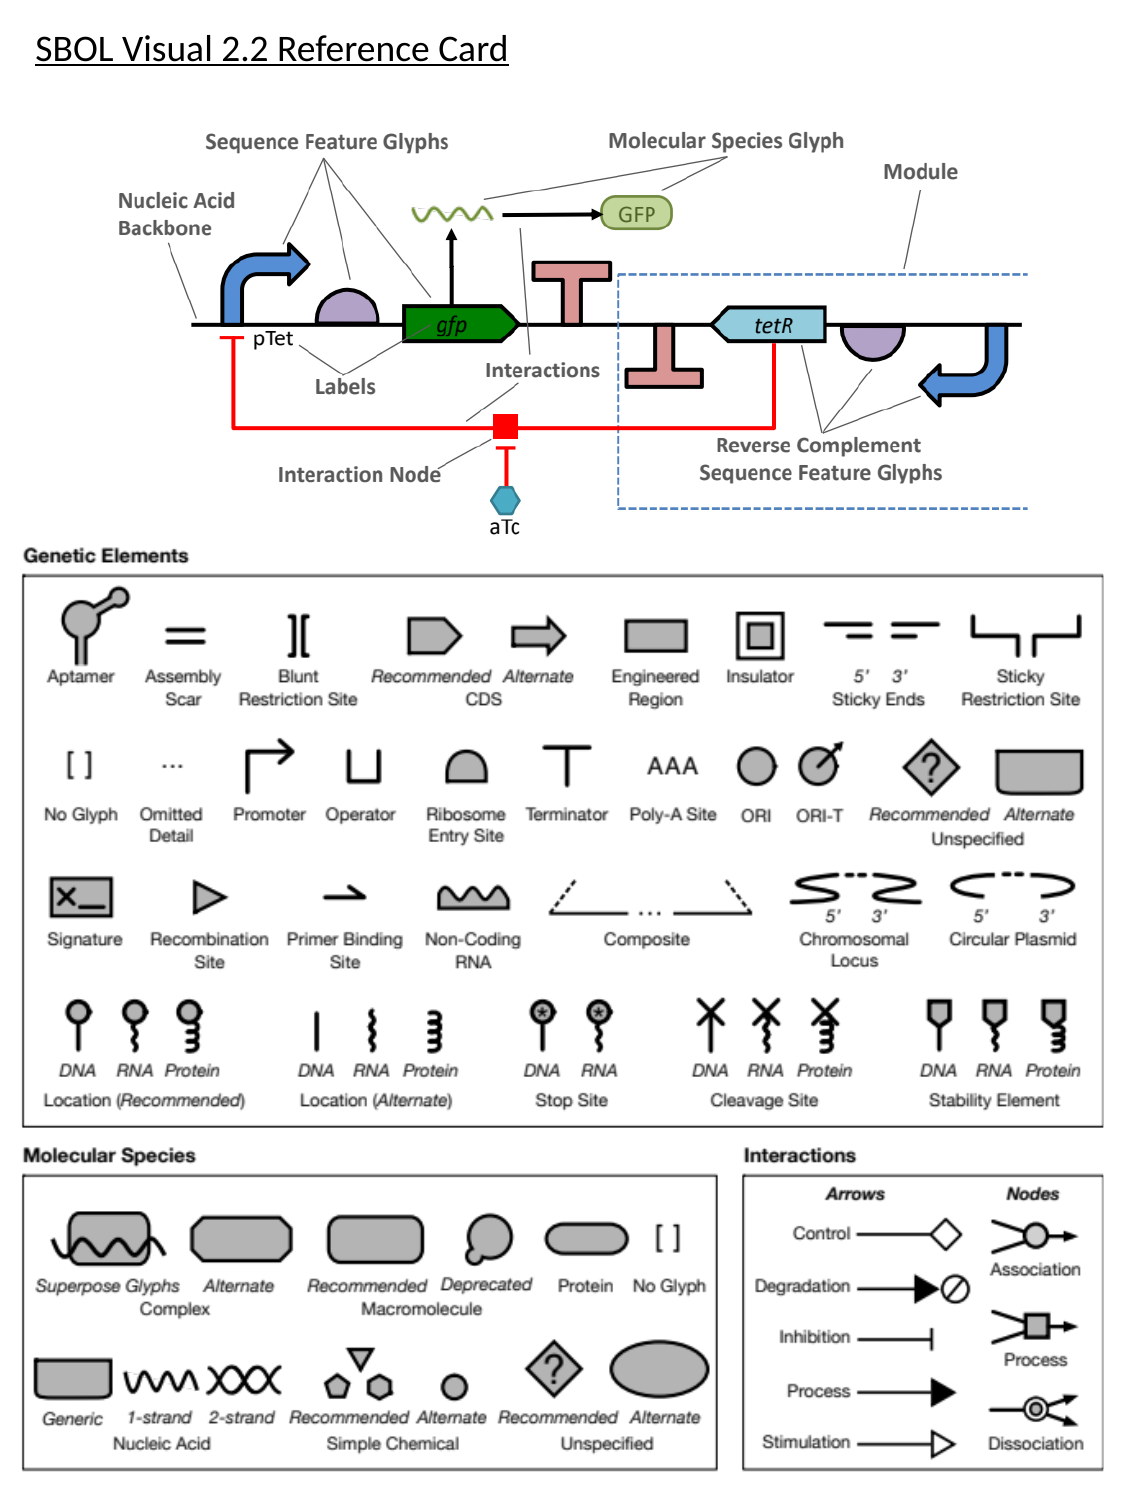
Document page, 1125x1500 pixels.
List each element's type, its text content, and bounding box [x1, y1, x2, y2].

text_box SBOL Visual 2.2 Reference Card [20, 16, 524, 77]
picture [21, 117, 1104, 1471]
